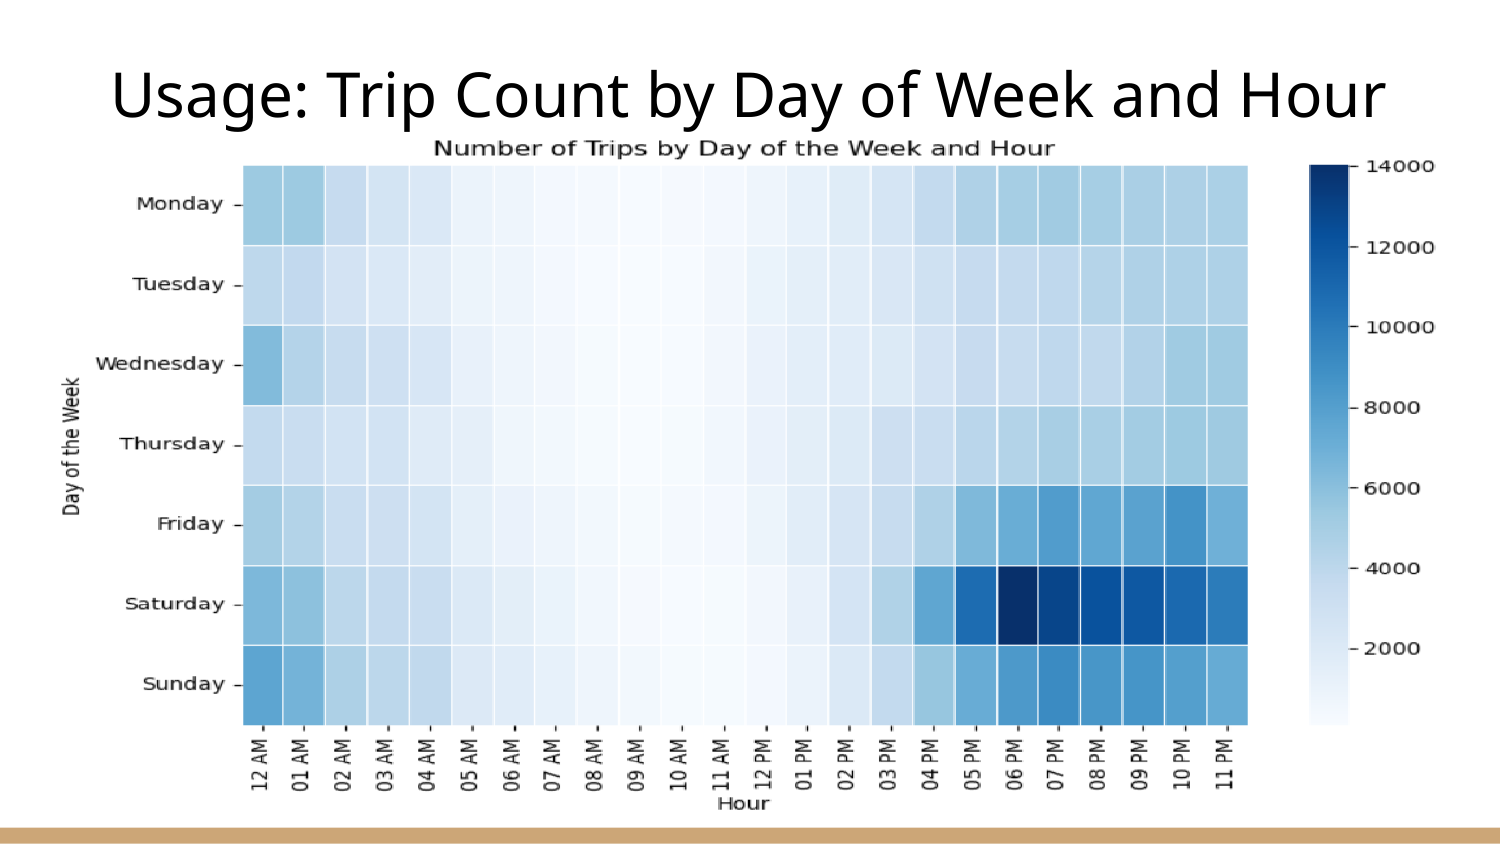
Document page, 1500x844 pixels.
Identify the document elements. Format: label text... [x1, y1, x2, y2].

title Usage: Trip Count by Day of Week and Hour [51, 8, 1449, 133]
picture [50, 133, 1450, 824]
